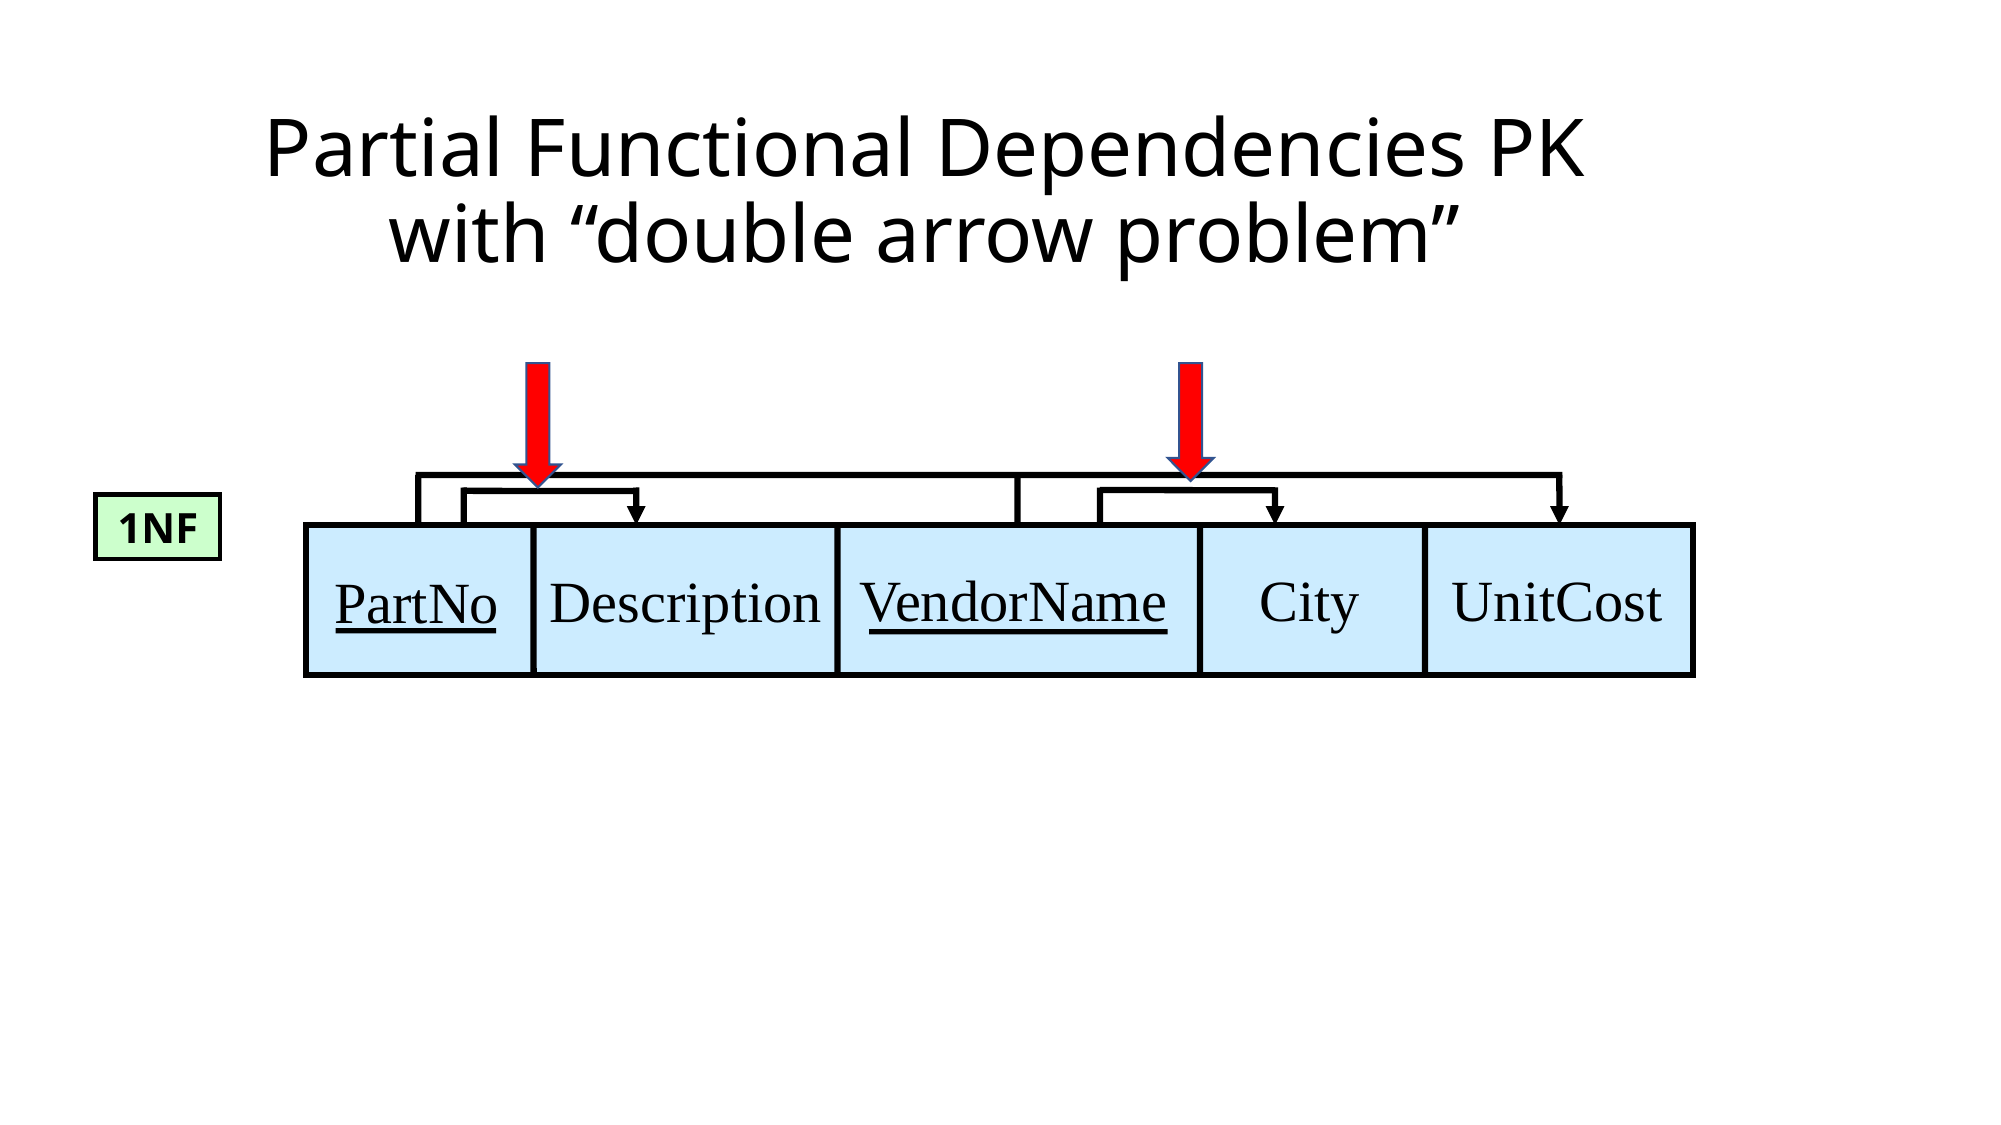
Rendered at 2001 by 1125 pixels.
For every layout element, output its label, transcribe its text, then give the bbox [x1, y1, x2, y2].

text_box [512, 362, 564, 489]
text_box PartNo [319, 558, 515, 643]
text_box [630, 491, 643, 526]
text_box [1553, 476, 1566, 526]
title Partial Functional Dependencies PK with “double arrow problem” [174, 99, 1675, 288]
text_box City [1244, 555, 1375, 641]
text_box [1165, 362, 1217, 483]
text_box UnitCost [1437, 555, 1678, 641]
text_box VendorName [844, 555, 1182, 641]
text_box Description [535, 556, 837, 642]
text_box [305, 524, 1694, 675]
text_box [1268, 491, 1282, 526]
text_box 1NF [95, 494, 221, 560]
